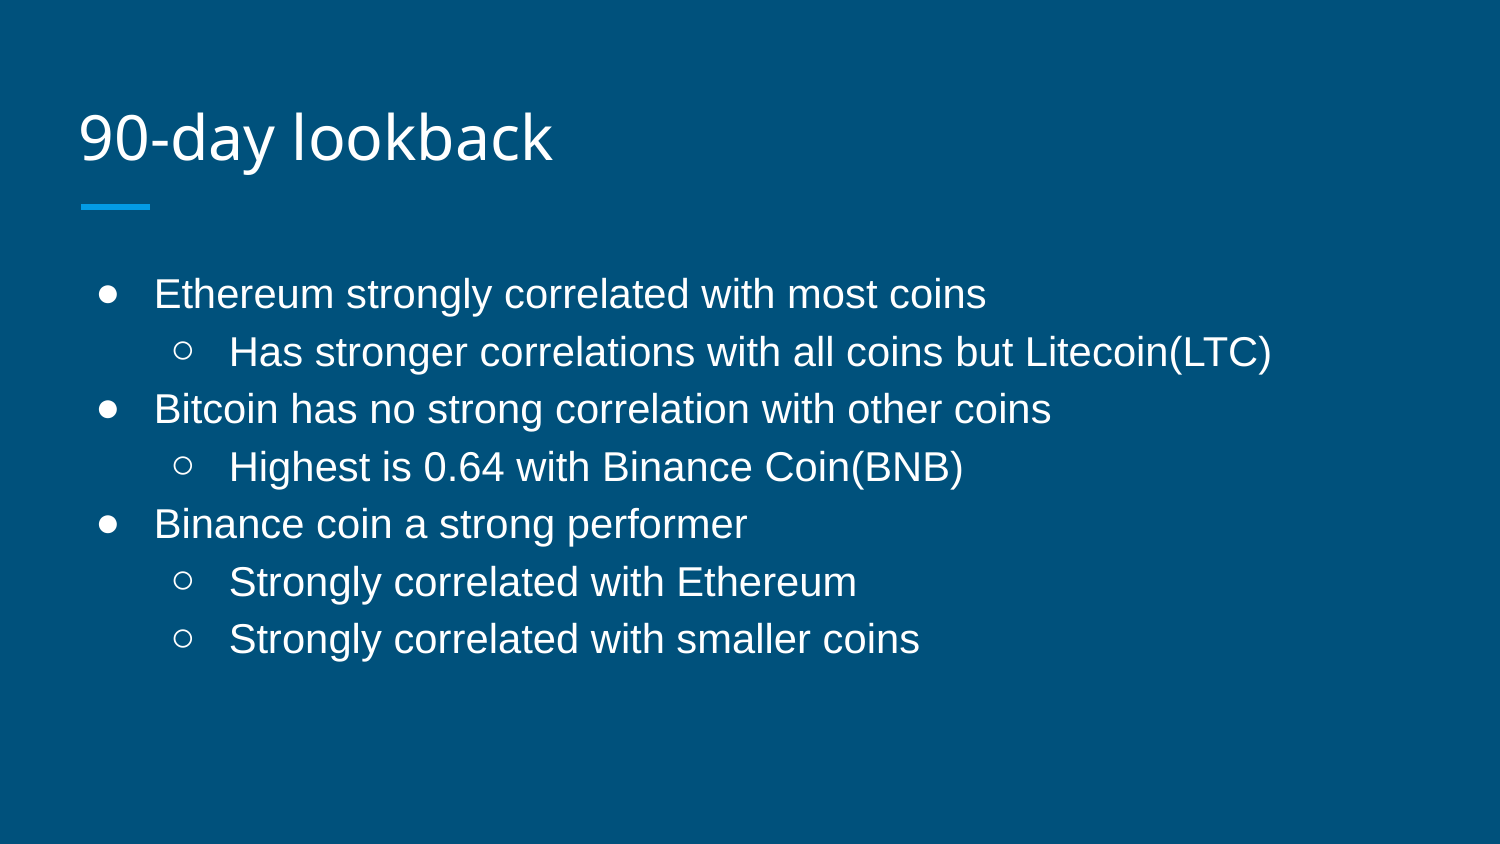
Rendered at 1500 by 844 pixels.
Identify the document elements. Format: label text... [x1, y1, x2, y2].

title 90-day lookback [63, 75, 1437, 188]
list Ethereum strongly correlated with most coins Has stronger correlations with all coins but Litecoin(LTC) Bitcoin has no strong correlation with other coins Highest is 0.64 with Binance Coin(BNB) Binance coin a strong performer Strongly correlated with Ethereum Strongly correlated with smaller coins [63, 244, 1437, 750]
